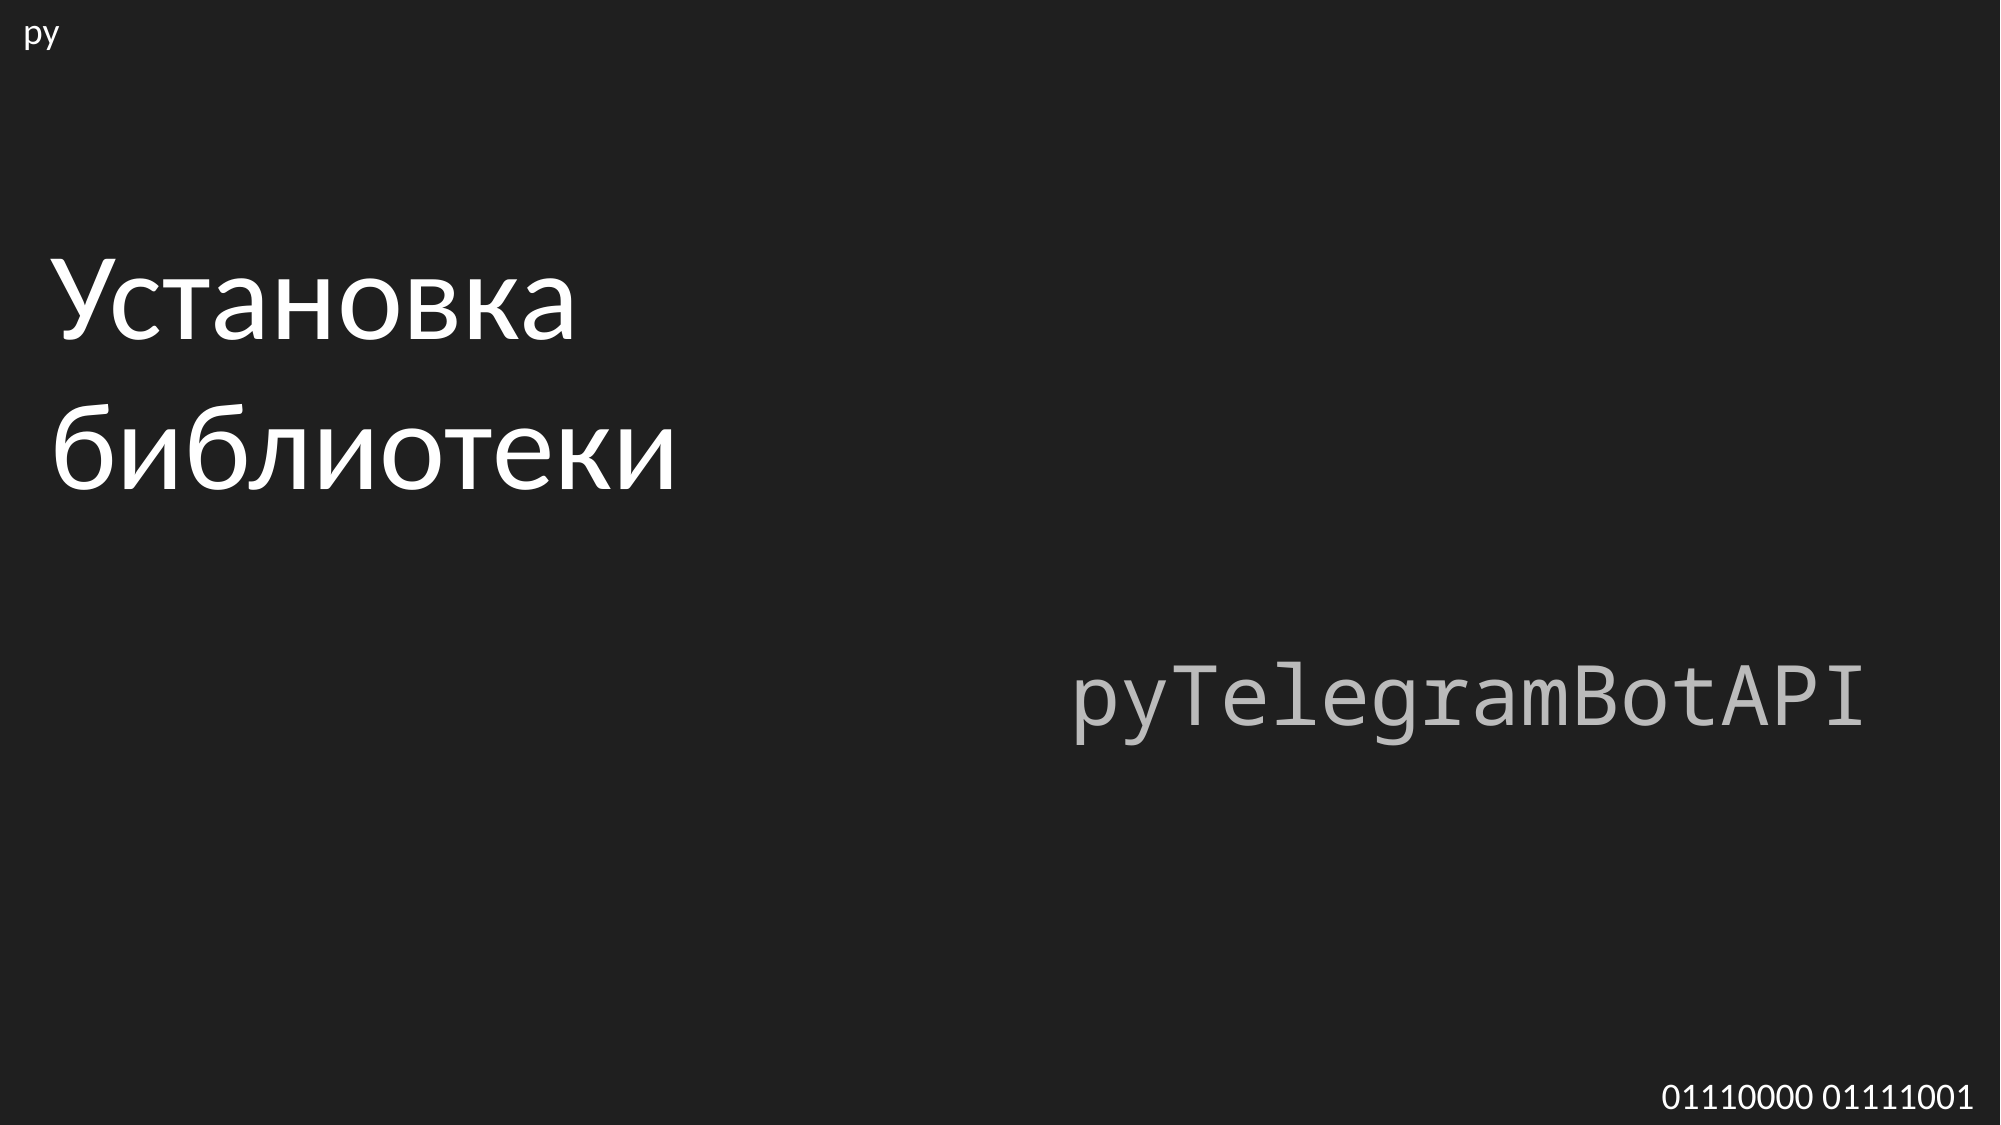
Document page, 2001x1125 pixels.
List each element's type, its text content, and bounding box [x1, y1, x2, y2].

text_box Установка библиотеки [35, 207, 982, 522]
text_box pyTelegramBotAPI [1055, 584, 2000, 750]
text_box py [8, 0, 1009, 60]
text_box 01110000 01111001 [1646, 1064, 2000, 1125]
